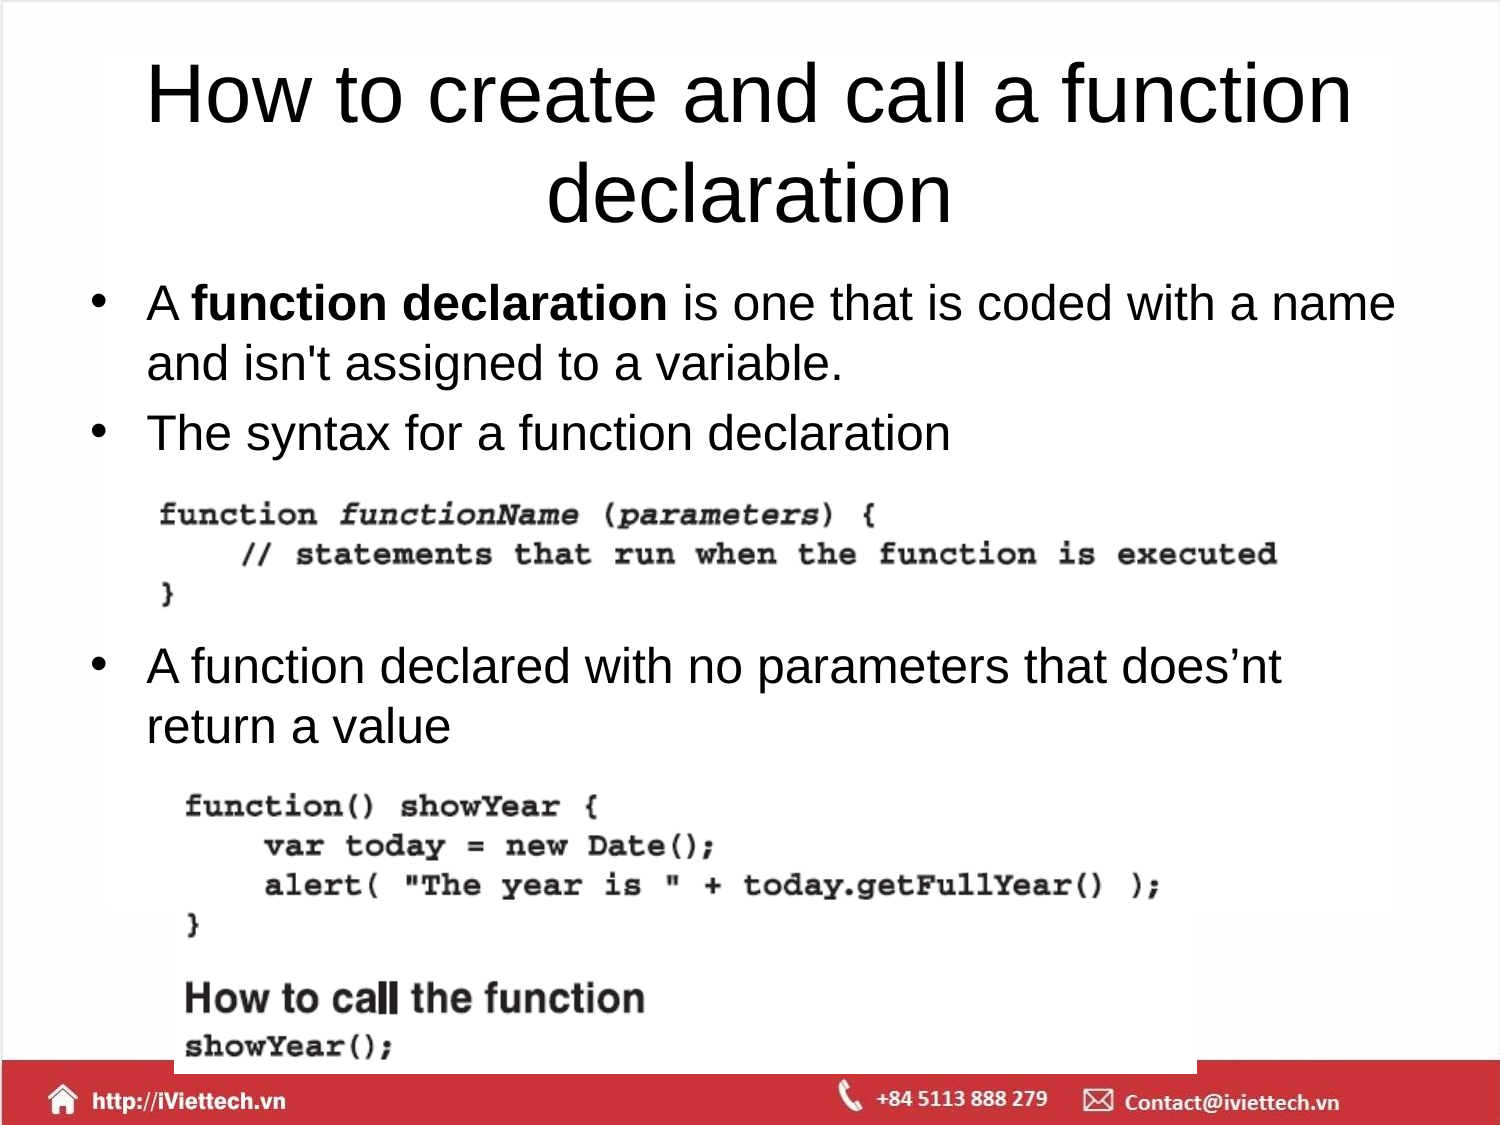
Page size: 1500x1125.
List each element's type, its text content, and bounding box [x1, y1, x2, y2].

list A function declaration is one that is coded with a name and isn't assigned to a variable. The syntax for a function declaration A function declared with no parameters that does’nt return a value [75, 262, 1425, 1005]
picture [0, 0, 1500, 1125]
title How to create and call a function declaration [75, 45, 1425, 233]
